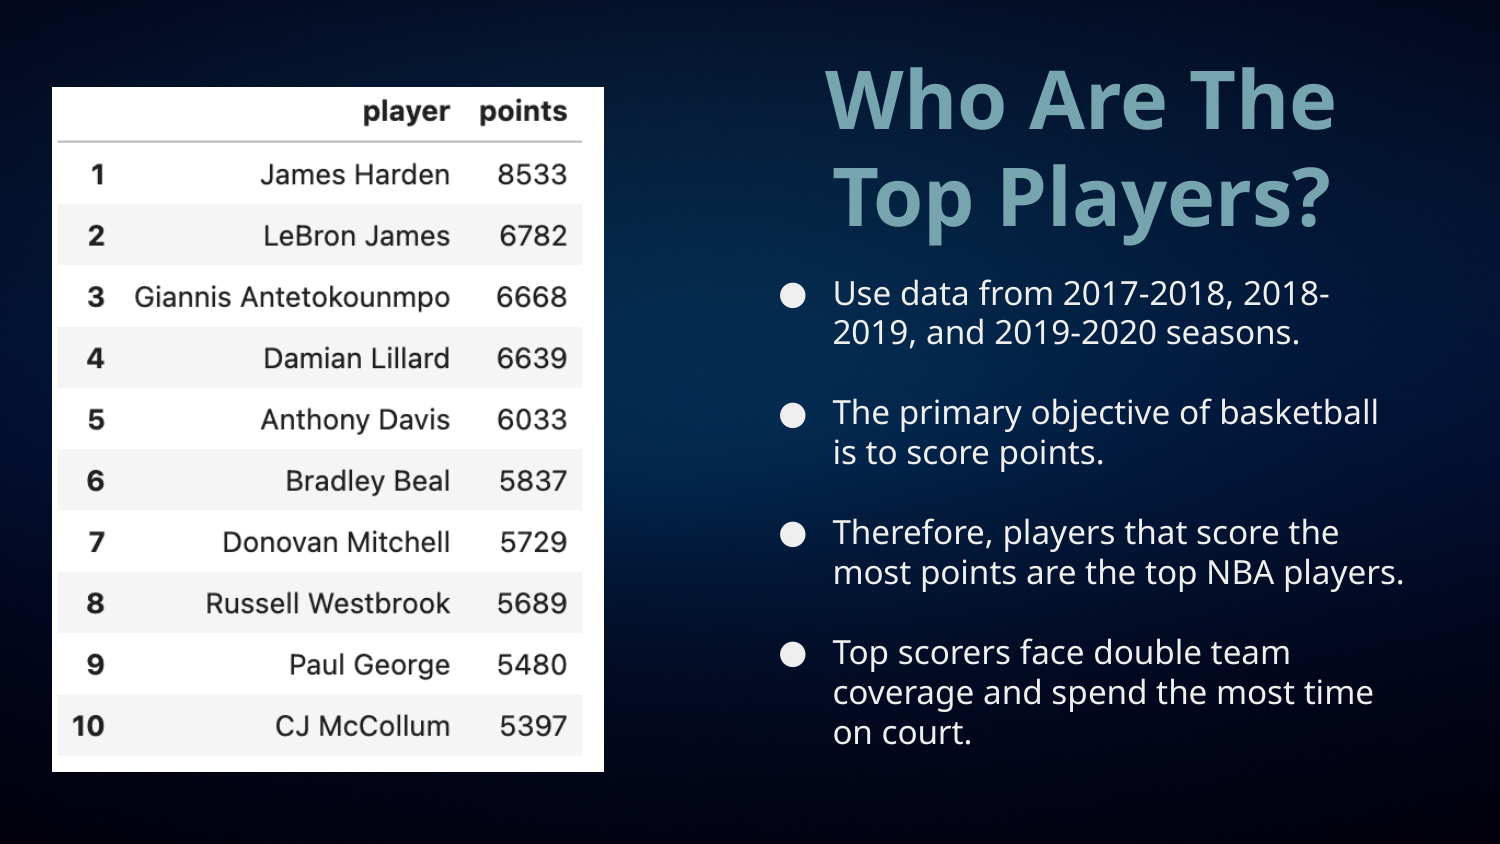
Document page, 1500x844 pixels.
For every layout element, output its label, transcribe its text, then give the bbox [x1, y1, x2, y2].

text_box Use data from 2017-2018, 2018-2019, and 2019-2020 seasons. The primary objective of basketball is to score points. Therefore, players that score the most points are the top NBA players. Top scorers face double team coverage and spend the most time on court. [742, 256, 1422, 772]
picture [0, 0, 1500, 844]
text_box Who Are The Top Players? [782, 32, 1382, 251]
